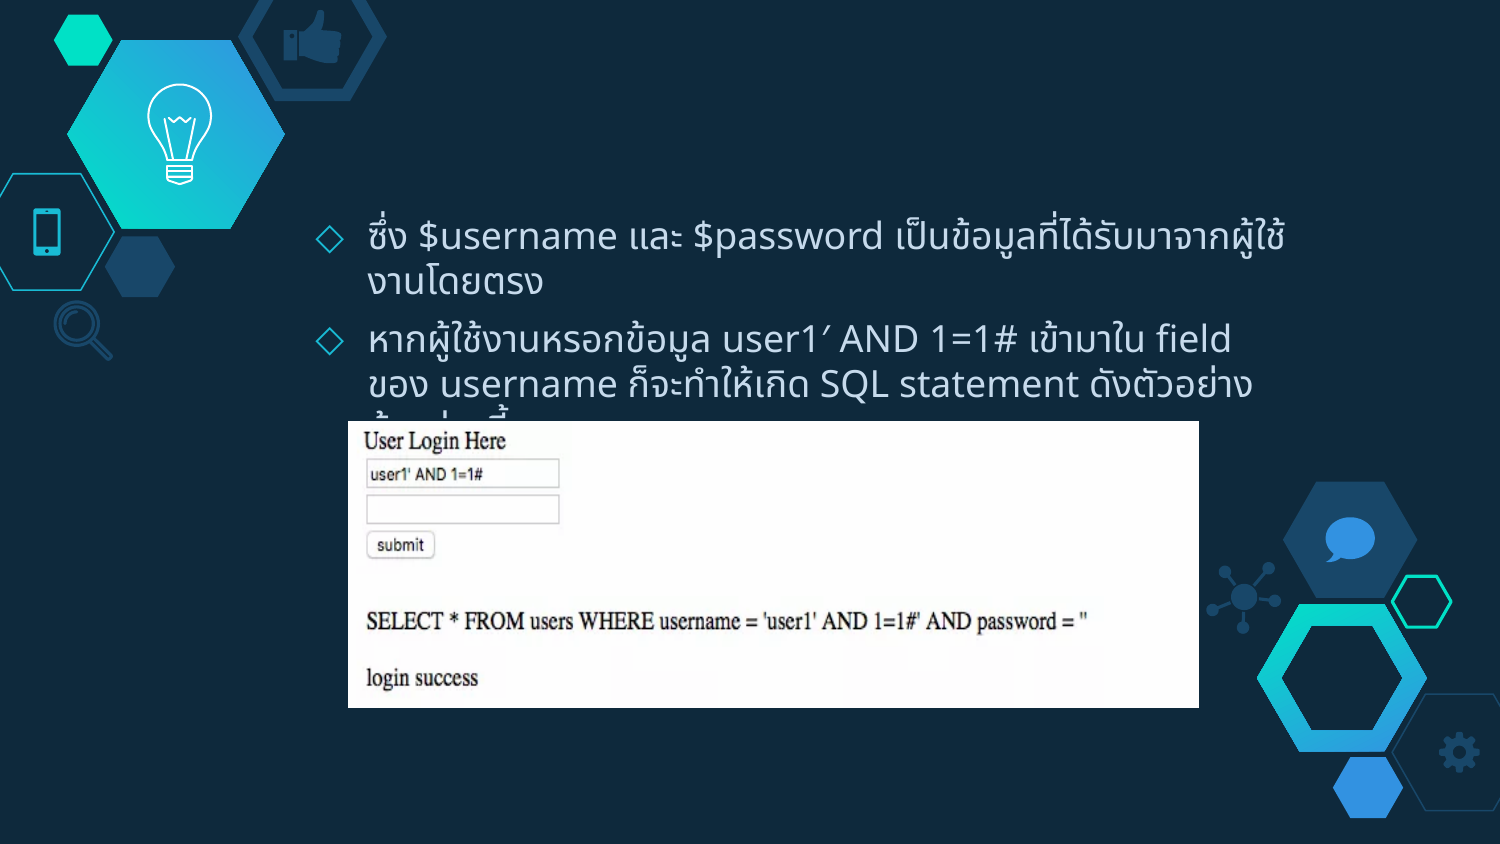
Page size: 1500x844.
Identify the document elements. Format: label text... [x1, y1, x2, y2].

picture [348, 421, 1200, 708]
list ซึ่ง $username และ $password เป็นข้อมูลที่ได้รับมาจากผู้ใช้งานโดยตรง หากผู้ใช้งานหรอกข้อมูล user1′ AND 1=1# เข้ามาใน field ของ username ก็จะทำให้เกิด SQL statement ดังตัวอย่างด้านล่างนี้ [277, 197, 1311, 470]
